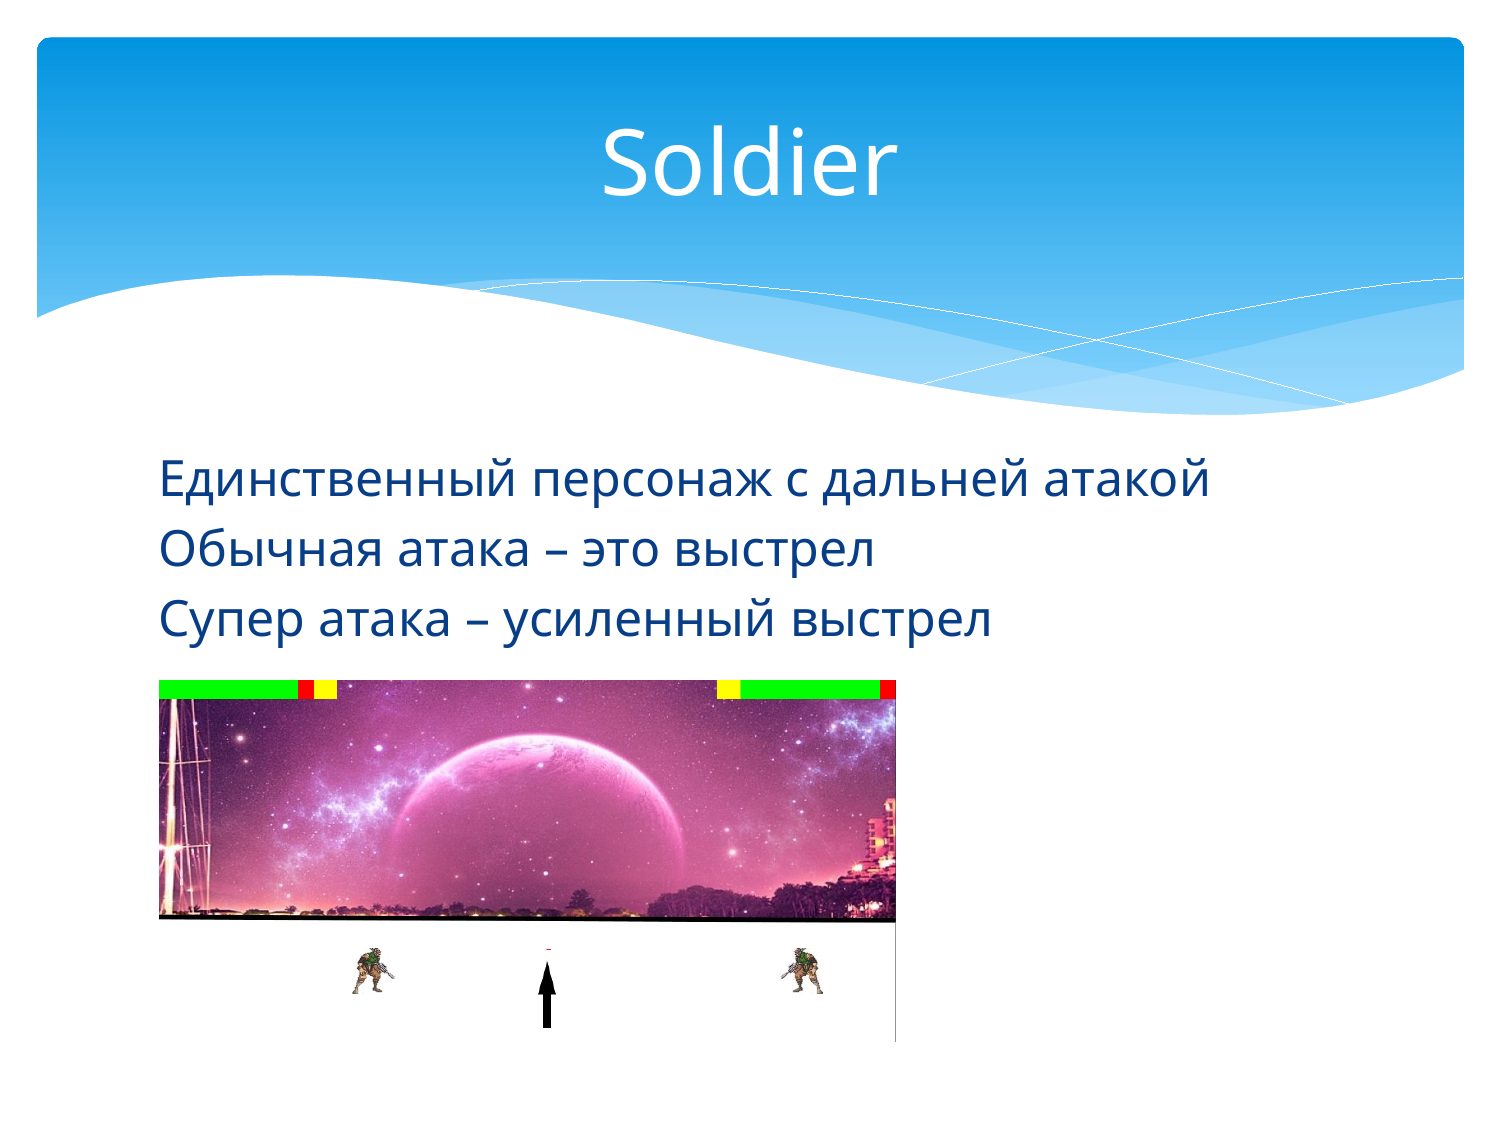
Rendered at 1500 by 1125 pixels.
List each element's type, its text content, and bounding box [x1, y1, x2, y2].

list Единственный персонаж с дальней атакой Обычная атака – это выстрел Супер атака – усиленный выстрел [143, 438, 1359, 1005]
title Soldier [75, 55, 1425, 261]
picture [159, 680, 896, 1043]
